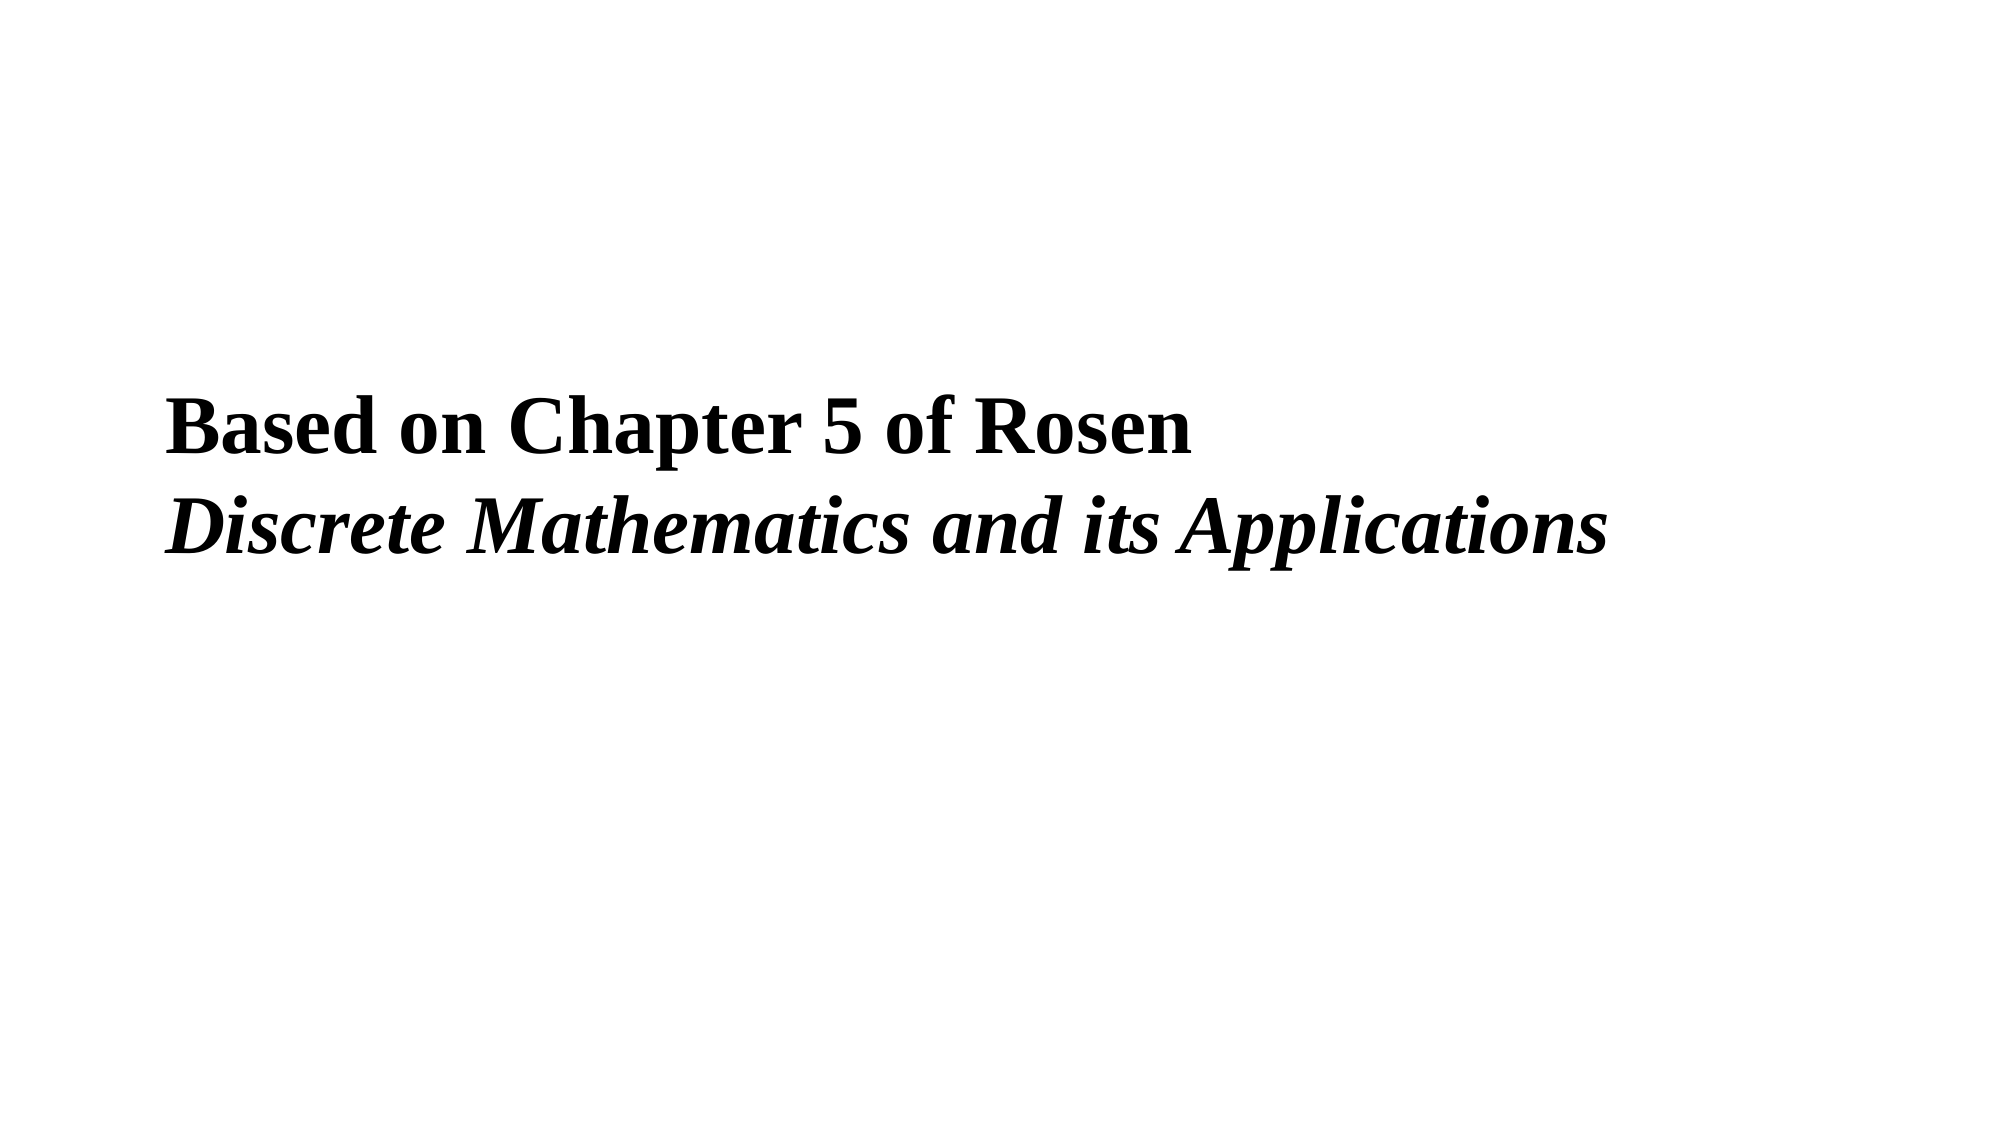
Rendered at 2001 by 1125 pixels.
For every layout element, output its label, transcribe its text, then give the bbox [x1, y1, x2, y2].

title Based on Chapter 5 of Rosen Discrete Mathematics and its Applications [150, 349, 1850, 591]
